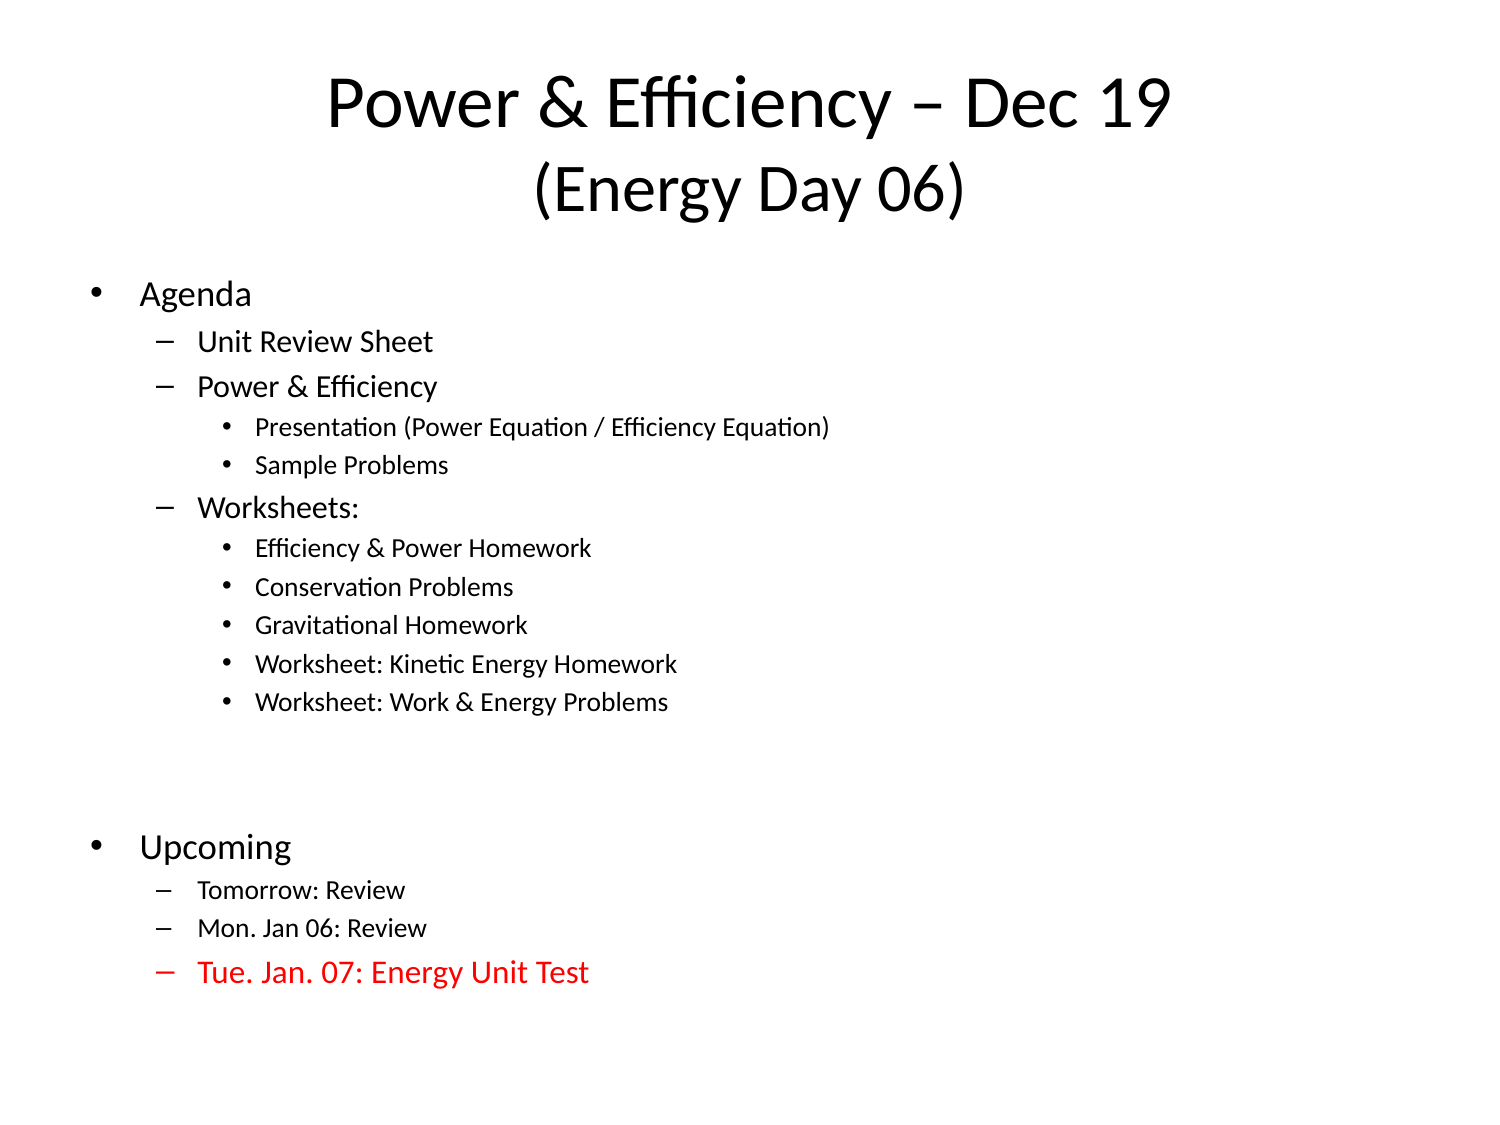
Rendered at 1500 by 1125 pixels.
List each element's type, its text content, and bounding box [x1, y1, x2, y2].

list Agenda Unit Review Sheet Power & Efficiency Presentation (Power Equation / Efficiency Equation) Sample Problems Worksheets: Efficiency & Power Homework Conservation Problems Gravitational Homework Worksheet: Kinetic Energy Homework Worksheet: Work & Energy Problems Upcoming Tomorrow: Review Mon. Jan 06: Review Tue. Jan. 07: Energy Unit Test [75, 262, 1425, 1005]
title Power & Efficiency – Dec 19 (Energy Day 06) [75, 45, 1425, 233]
